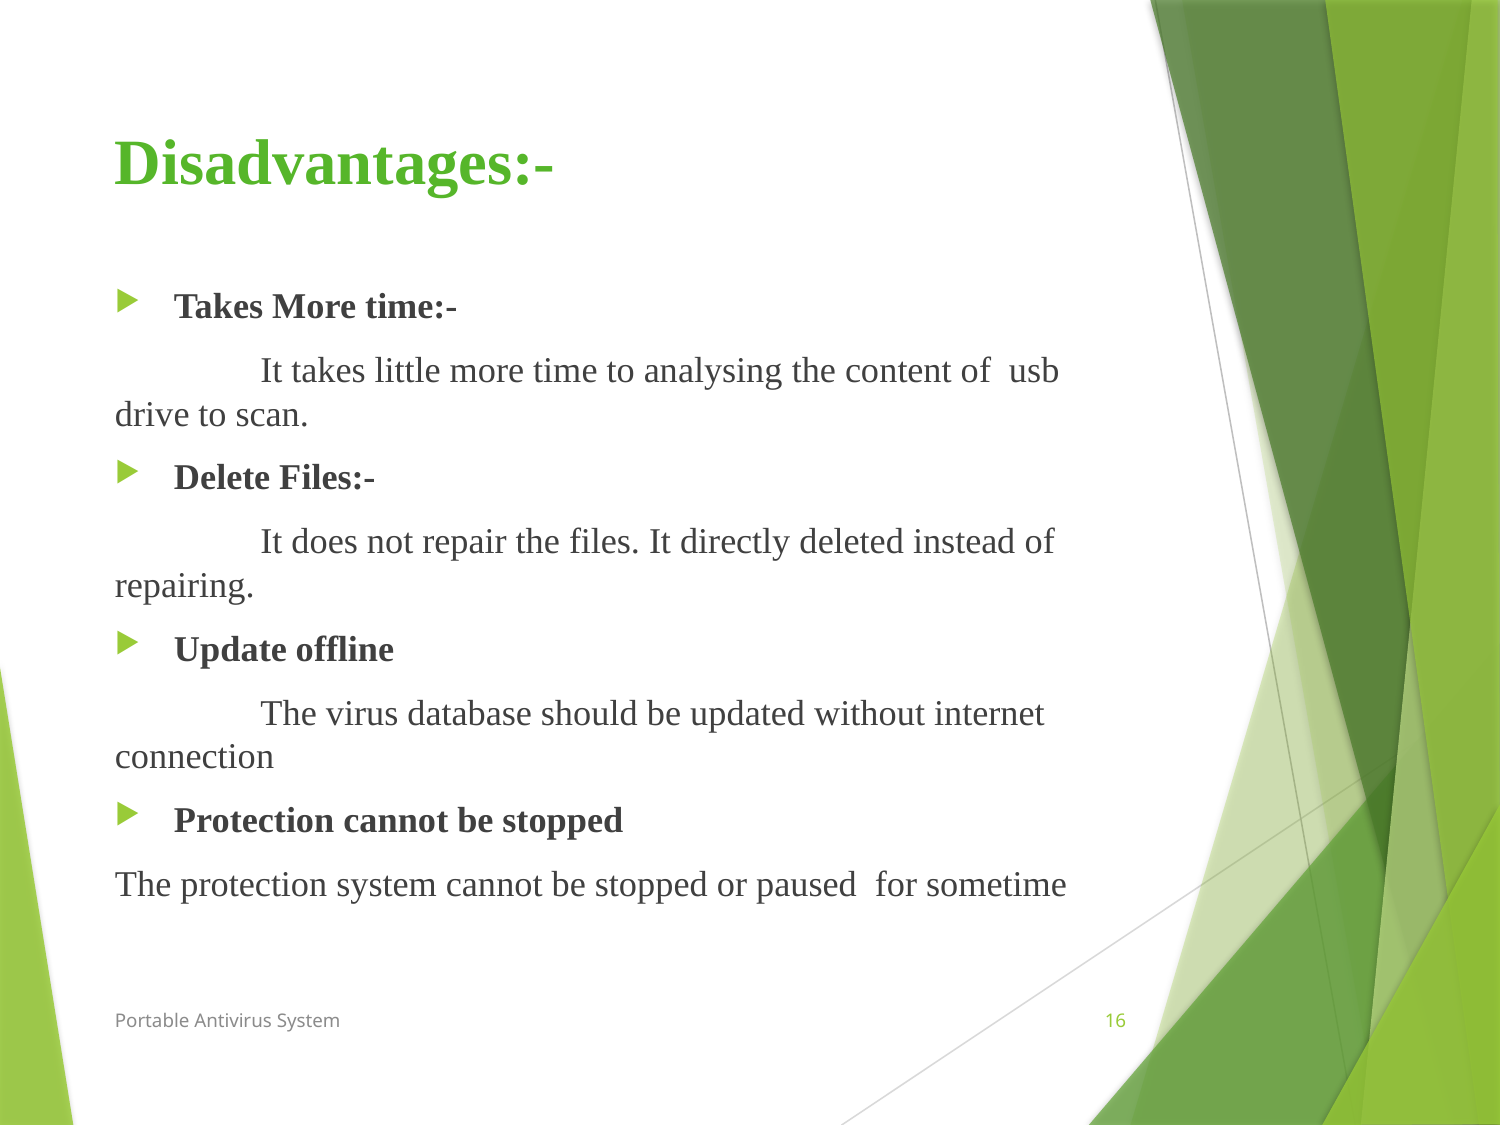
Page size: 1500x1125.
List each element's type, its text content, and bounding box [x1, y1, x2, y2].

list Takes More time:- It takes little more time to analysing the content of usb drive to scan. Delete Files:- It does not repair the files. It directly deleted instead of repairing. Update offline The virus database should be updated without internet connection Protection cannot be stopped The protection system cannot be stopped or paused for sometime [99, 275, 1142, 912]
title Disadvantages:- [99, 112, 1142, 275]
slide_number 16 [1057, 991, 1142, 1051]
footer Portable Antivirus System [99, 991, 859, 1051]
